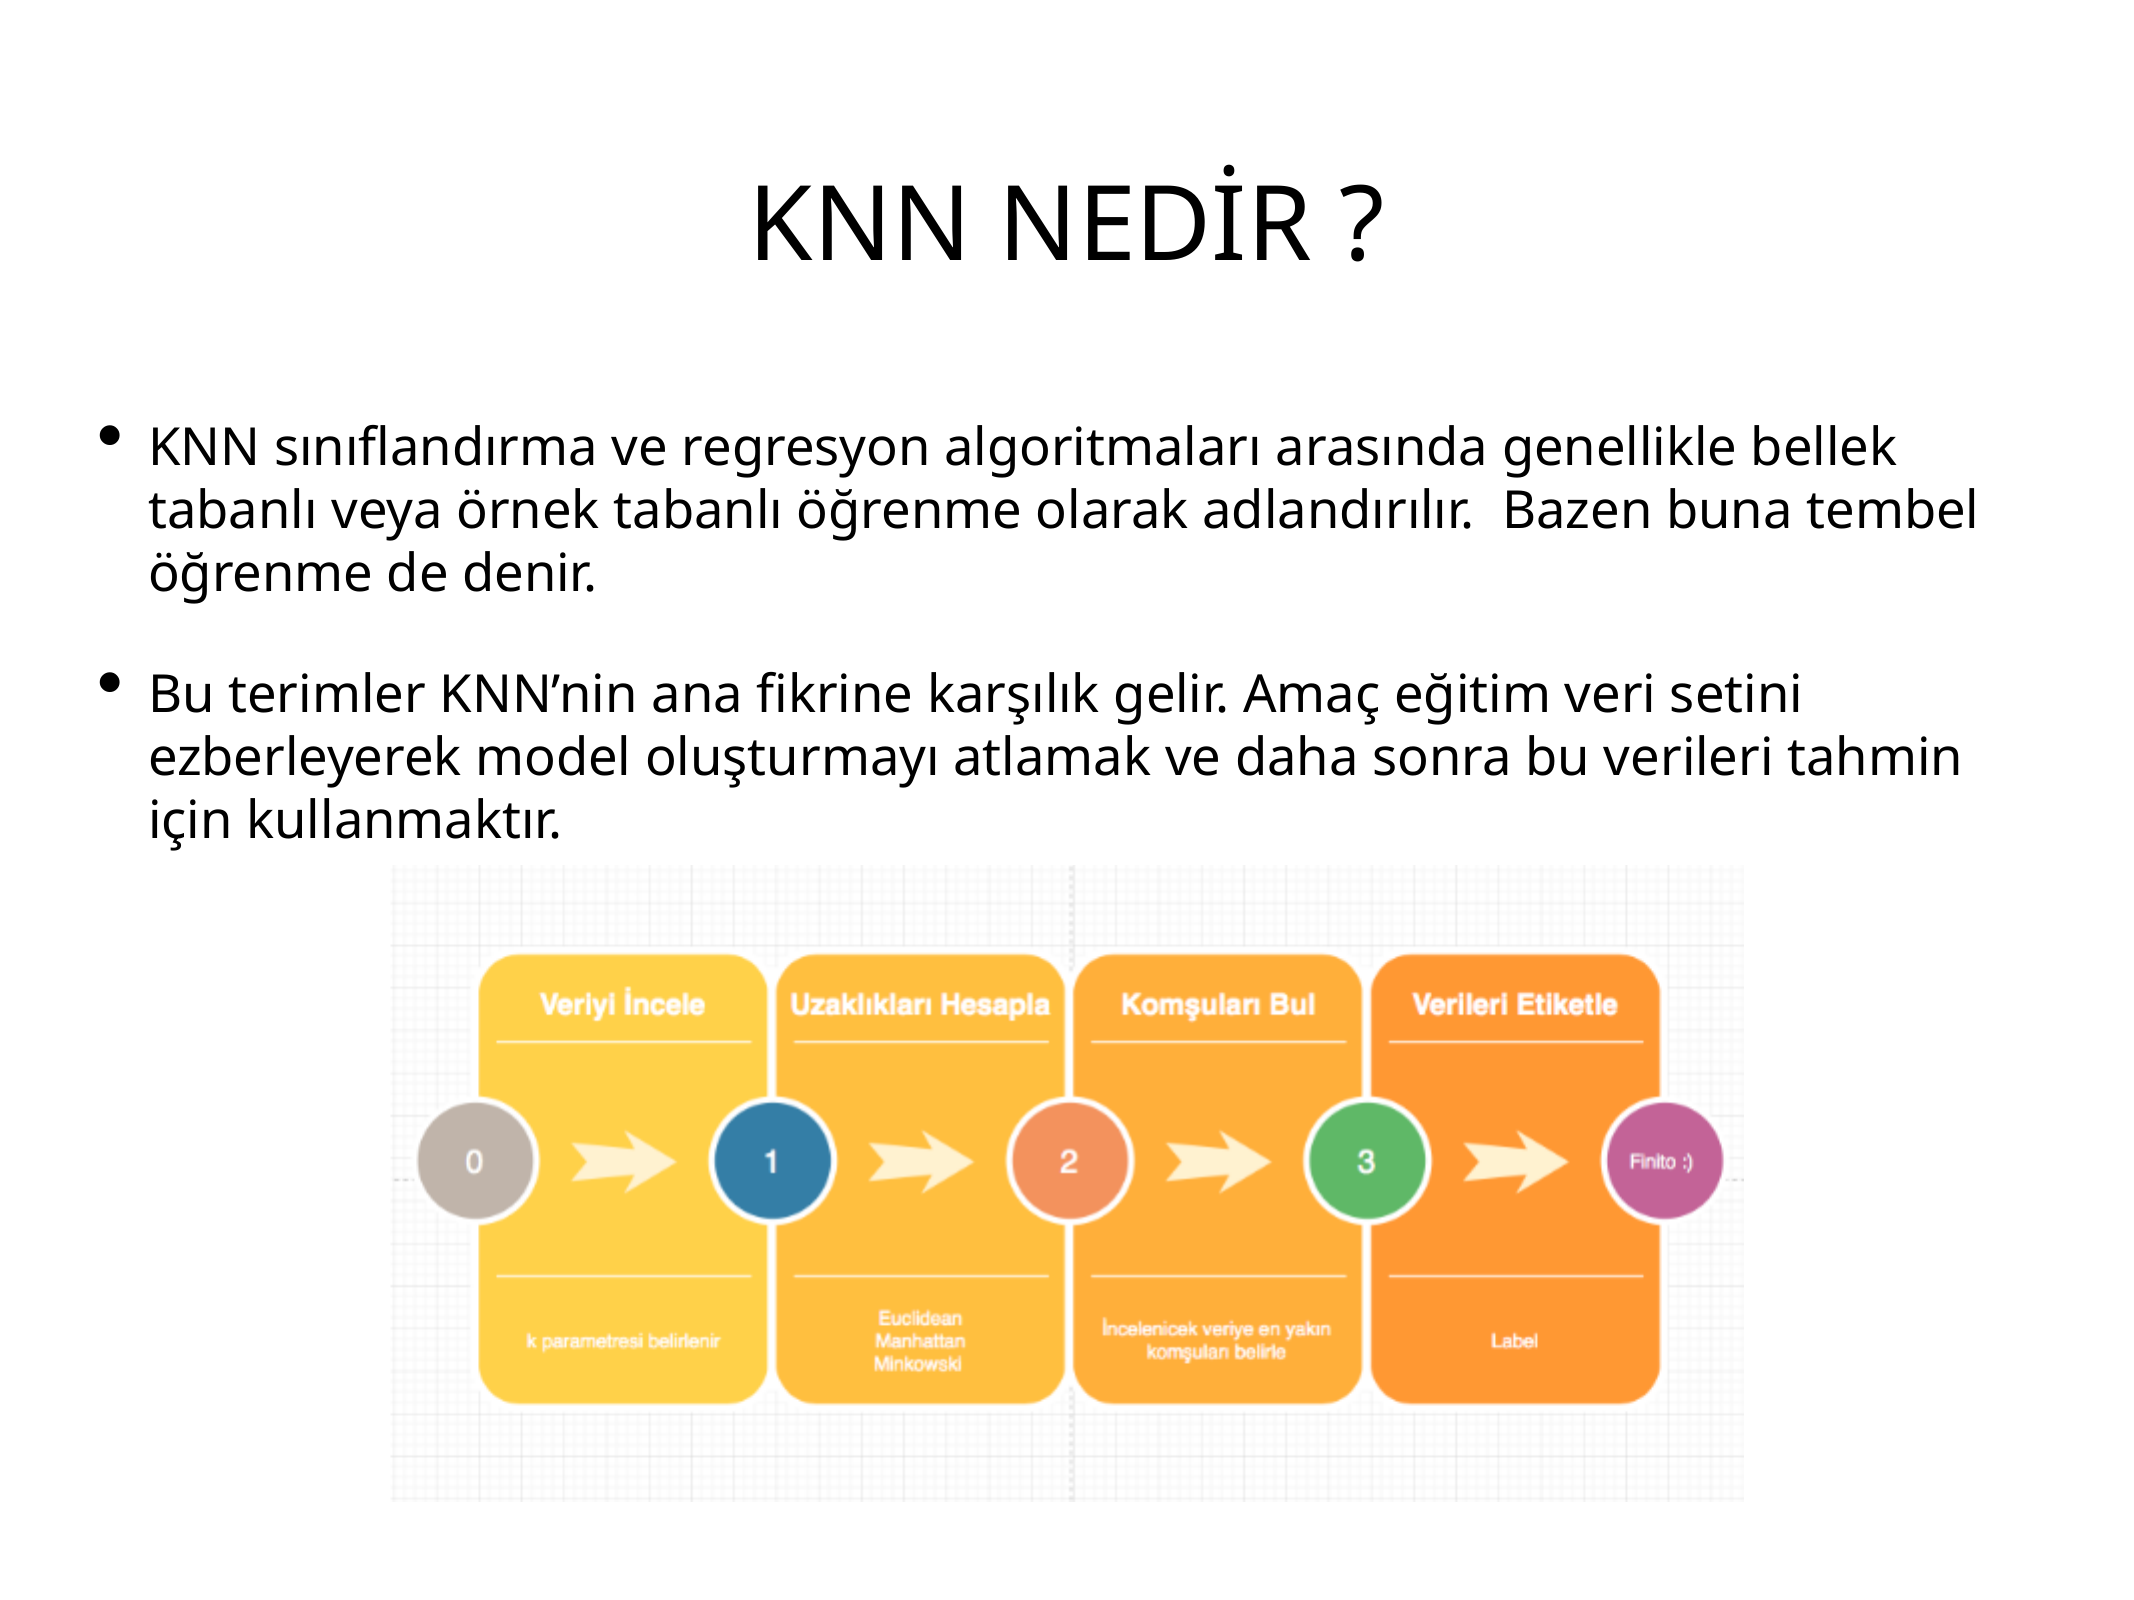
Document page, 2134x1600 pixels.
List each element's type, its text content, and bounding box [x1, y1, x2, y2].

list KNN sınıflandırma ve regresyon algoritmaları arasında genellikle bellek tabanlı veya örnek tabanlı öğrenme olarak adlandırılır. Bazen buna tembel öğrenme de denir. Bu terimler KNN’nin ana fikrine karşılık gelir. Amaç eğitim veri setini ezberleyerek model oluşturmayı atlamak ve daha sonra bu verileri tahmin için kullanmaktır. [88, 410, 2045, 852]
picture [389, 865, 1744, 1503]
title KNN NEDİR ? [155, 41, 1978, 397]
